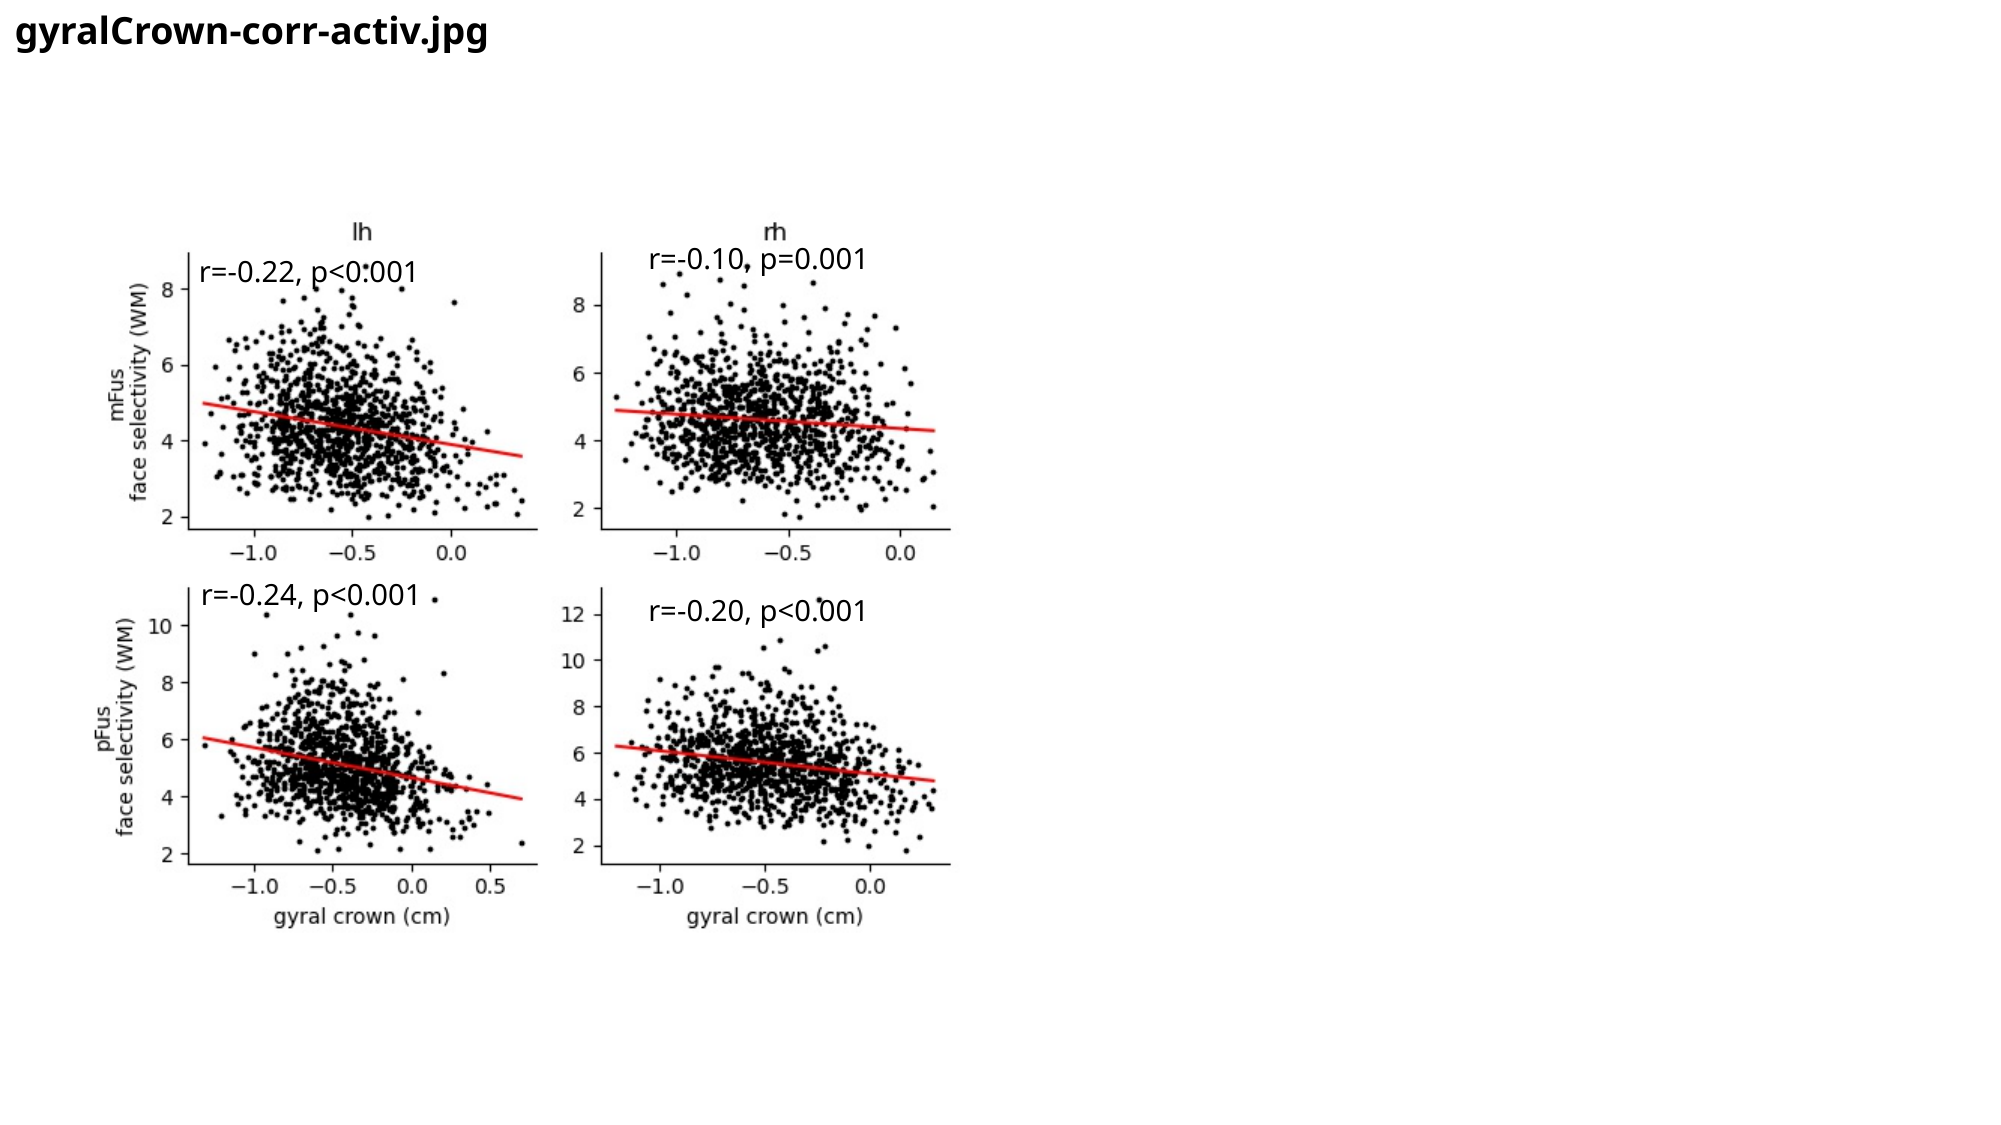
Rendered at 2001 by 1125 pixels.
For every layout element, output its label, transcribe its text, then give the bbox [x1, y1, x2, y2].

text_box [71, 200, 972, 951]
text_box gyralCrown-corr-activ.jpg [0, 0, 1000, 60]
